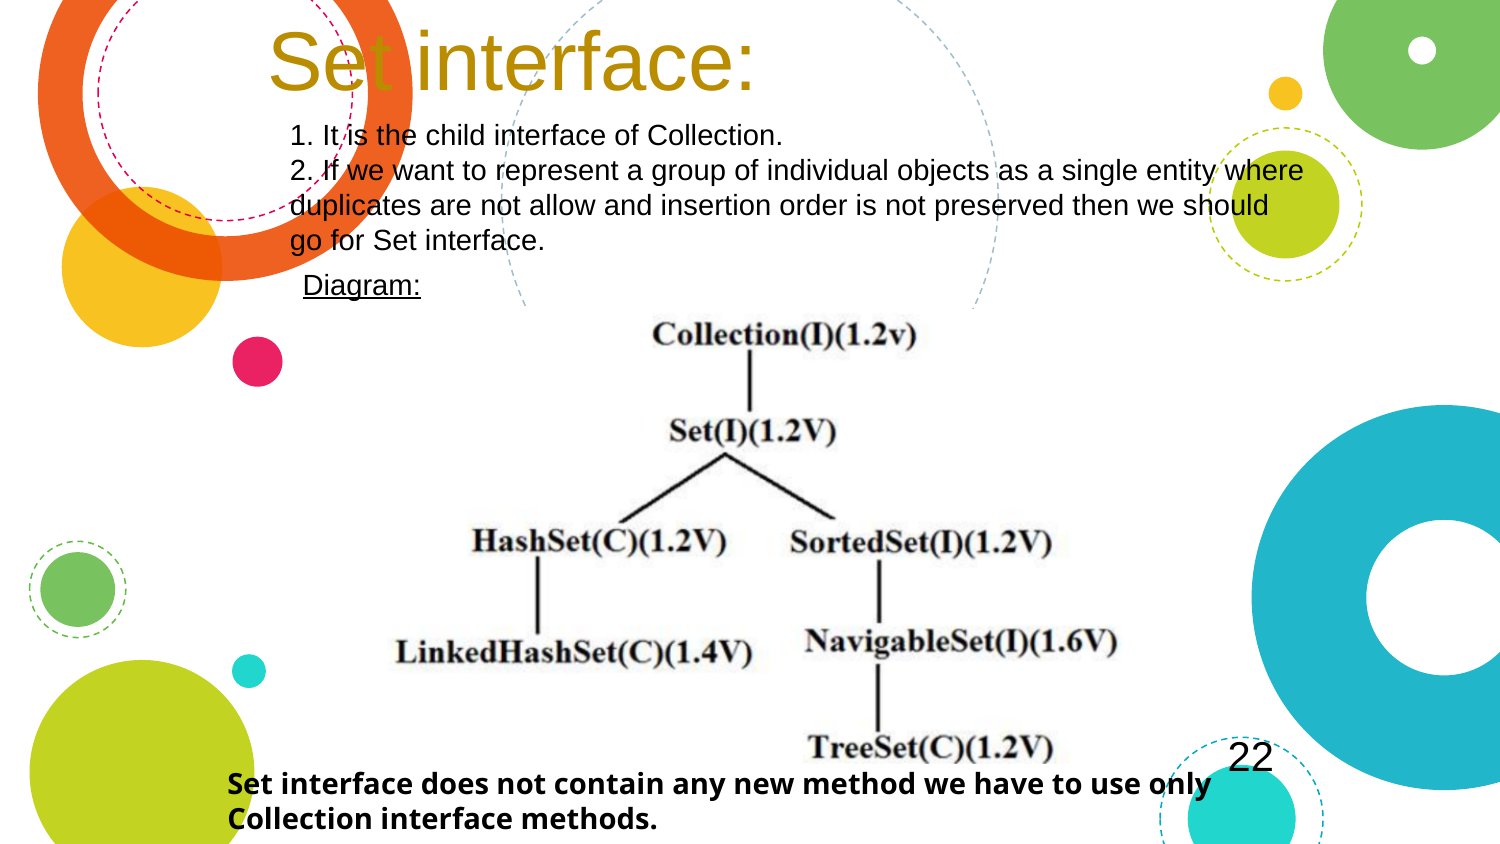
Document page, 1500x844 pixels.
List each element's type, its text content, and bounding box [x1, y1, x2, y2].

text_box 22 [1212, 721, 1290, 787]
text_box Set interface: [252, 0, 774, 115]
picture [387, 309, 1128, 773]
text_box Set interface does not contain any new method we have to use only Collection interface methods. [212, 757, 1288, 843]
text_box Diagram: [288, 259, 437, 309]
text_box 1. It is the child interface of Collection. 2. If we want to represent a group of individual objects as a single entity where duplicates are not allow and insertion order is not preserved then we should go for Set interface. [274, 109, 1325, 264]
